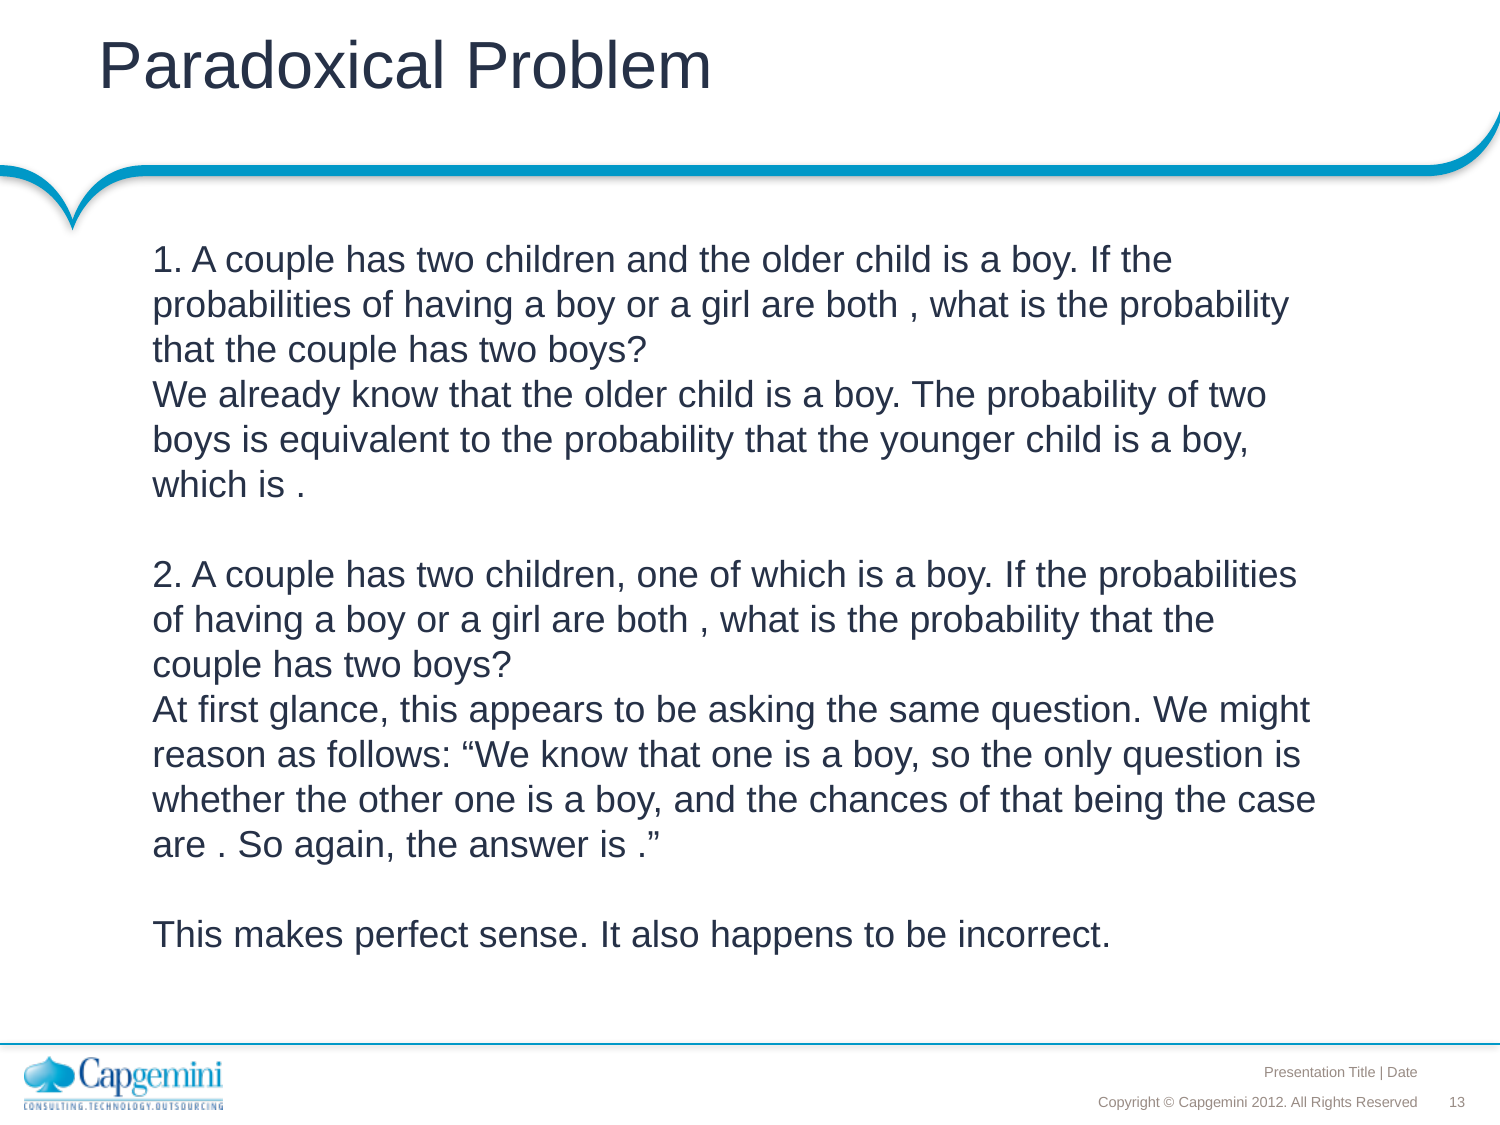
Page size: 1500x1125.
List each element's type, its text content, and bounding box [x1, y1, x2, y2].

title Paradoxical Problem [50, 3, 1400, 134]
picture [24, 1056, 223, 1110]
text_box 1. A couple has two children and the older child is a boy. If the probabilities of having a boy or a girl are both , what is the probability that the couple has two boys? We already know that the older child is a boy. The probability of two boys is equivalent to the probability that the younger child is a boy, which is . 2. A couple has two children, one of which is a boy. If the probabilities of having a boy or a girl are both , what is the probability that the couple has two boys? At first glance, this appears to be asking the same question. We might reason as follows: “We know that one is a boy, so the only question is whether the other one is a boy, and the chances of that being the case are . So again, the answer is .” This makes perfect sense. It also happens to be incorrect. [137, 227, 1334, 963]
